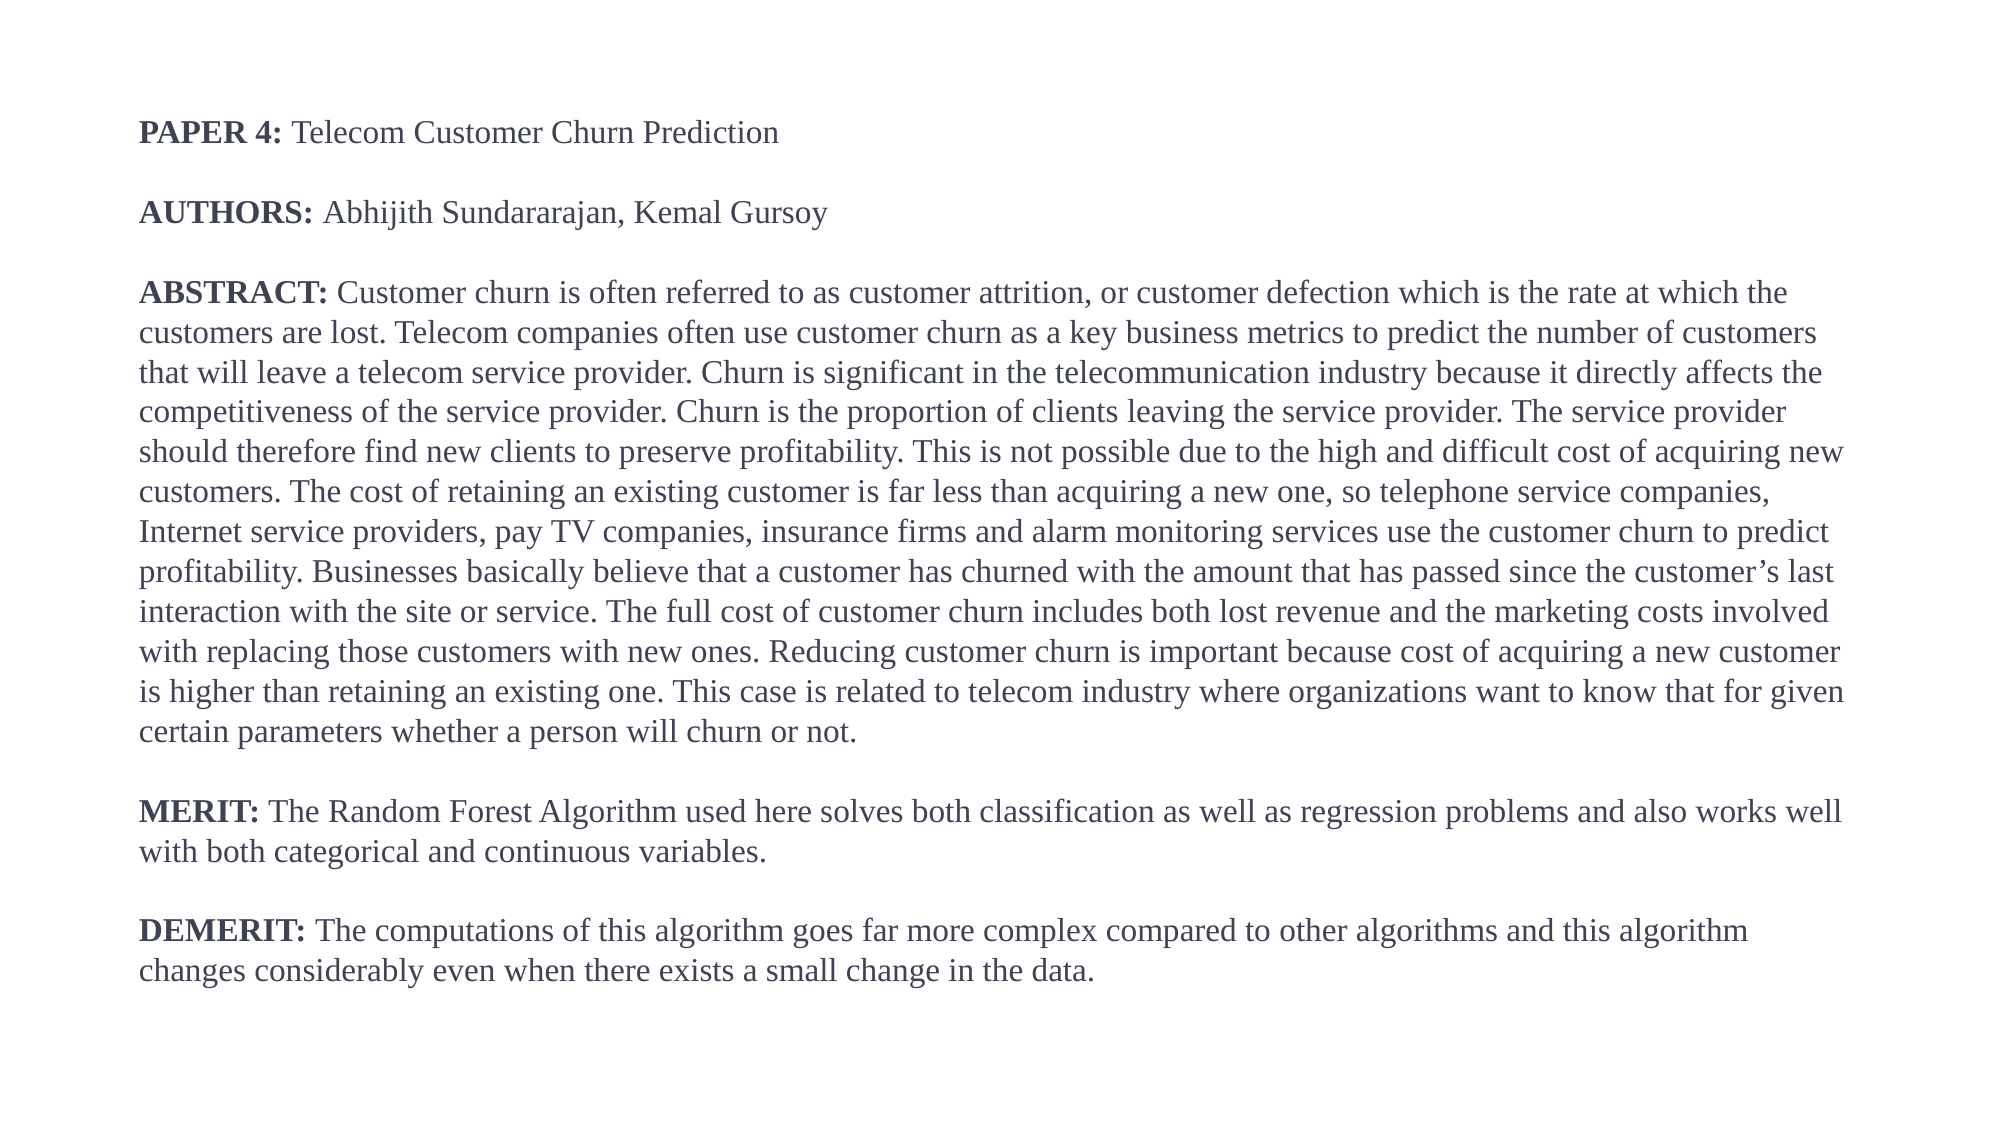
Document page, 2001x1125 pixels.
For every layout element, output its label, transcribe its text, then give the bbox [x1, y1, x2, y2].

text_box PAPER 4: Telecom Customer Churn Prediction AUTHORS: Abhijith Sundararajan, Kemal Gursoy ABSTRACT: Customer churn is often referred to as customer attrition, or customer defection which is the rate at which the customers are lost. Telecom companies often use customer churn as a key business metrics to predict the number of customers that will leave a telecom service provider. Churn is significant in the telecommunication industry because it directly affects the competitiveness of the service provider. Churn is the proportion of clients leaving the service provider. The service provider should therefore find new clients to preserve profitability. This is not possible due to the high and difficult cost of acquiring new customers. The cost of retaining an existing customer is far less than acquiring a new one, so telephone service companies, Internet service providers, pay TV companies, insurance firms and alarm monitoring services use the customer churn to predict profitability. Businesses basically believe that a customer has churned with the amount that has passed since the customer’s last interaction with the site or service. The full cost of customer churn includes both lost revenue and the marketing costs involved with replacing those customers with new ones. Reducing customer churn is important because cost of acquiring a new customer is higher than retaining an existing one. This case is related to telecom industry where organizations want to know that for given certain parameters whether a person will churn or not. MERIT: The Random Forest Algorithm used here solves both classification as well as regression problems and also works well with both categorical and continuous variables. DEMERIT: The computations of this algorithm goes far more complex compared to other algorithms and this algorithm changes considerably even when there exists a small change in the data. [124, 102, 1880, 1086]
